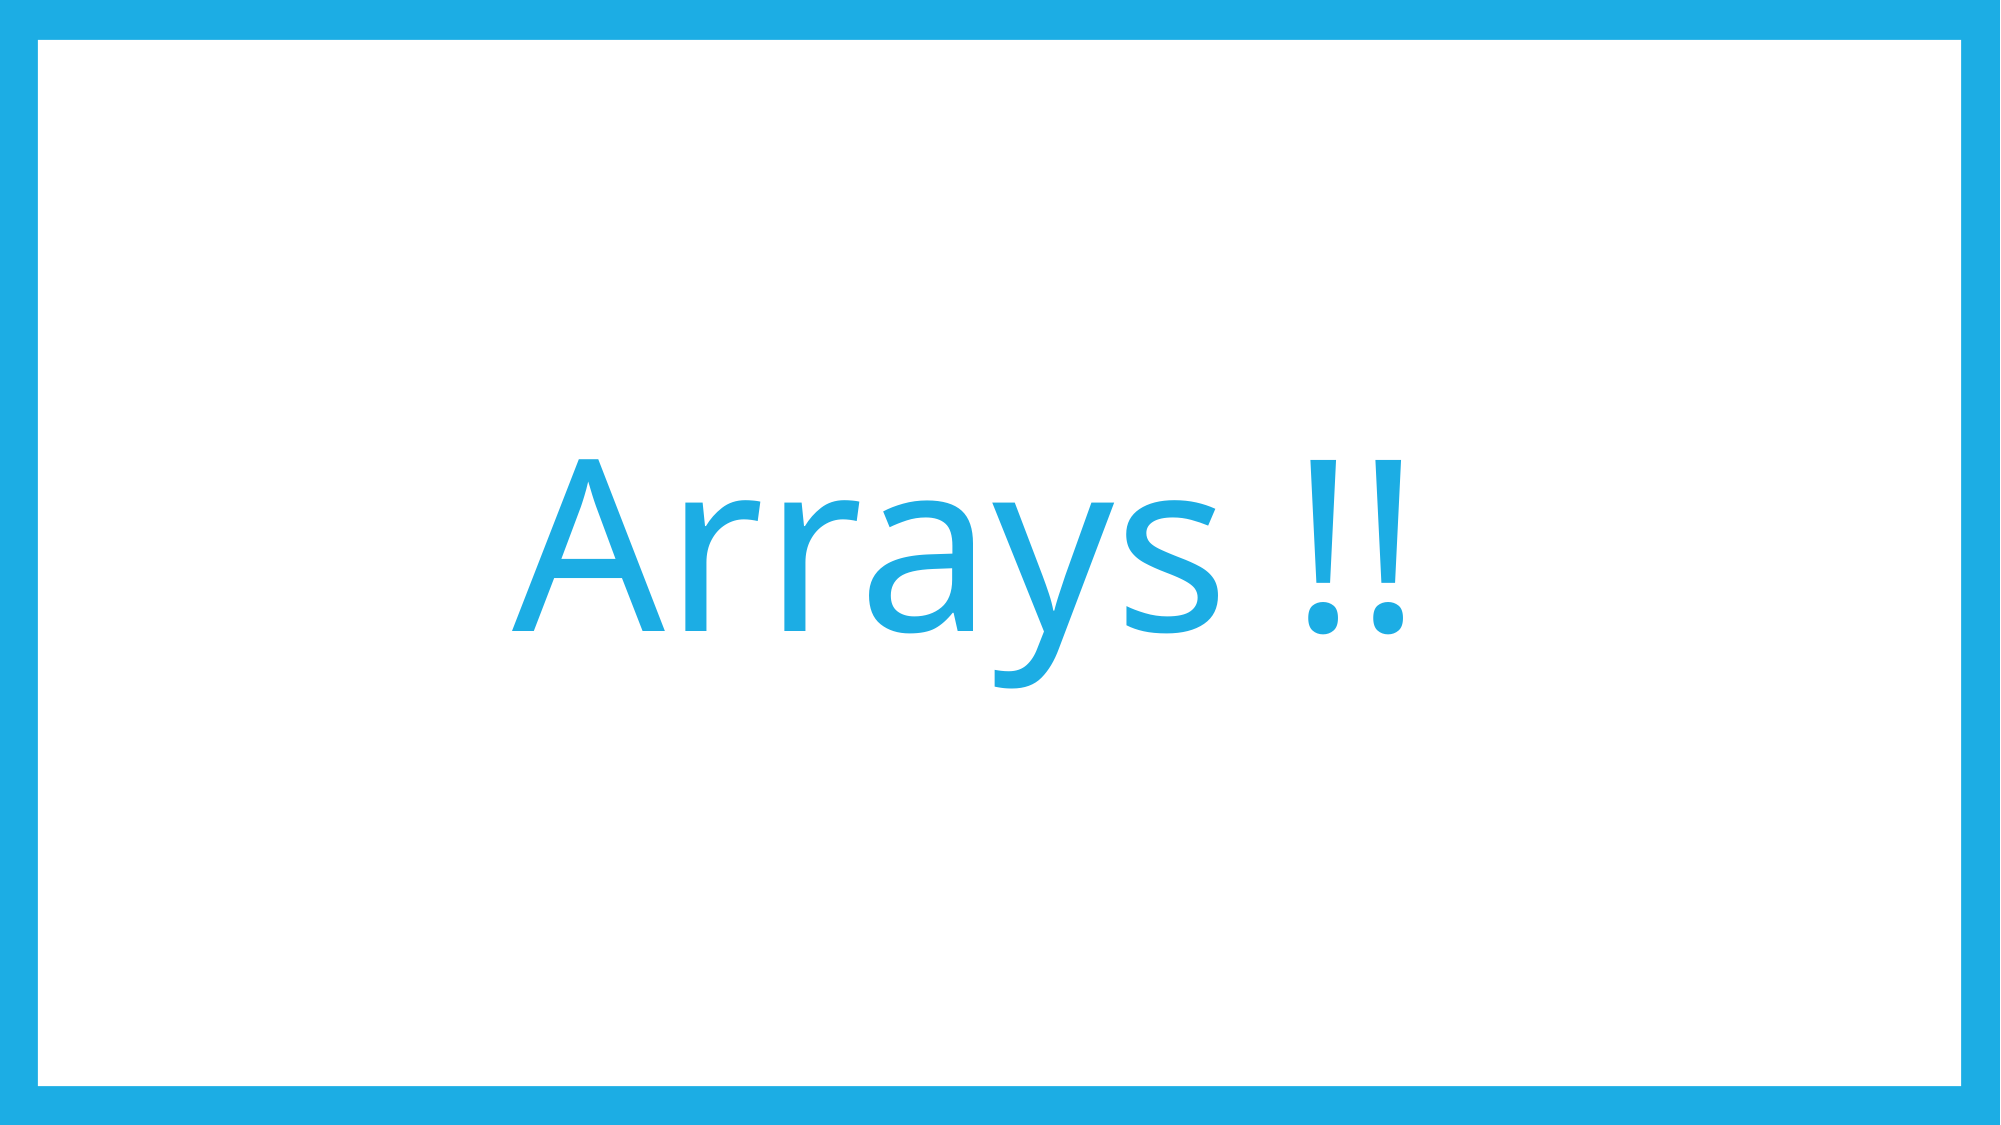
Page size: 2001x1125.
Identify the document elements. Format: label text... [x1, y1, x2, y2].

title Arrays !! [156, 442, 1777, 666]
